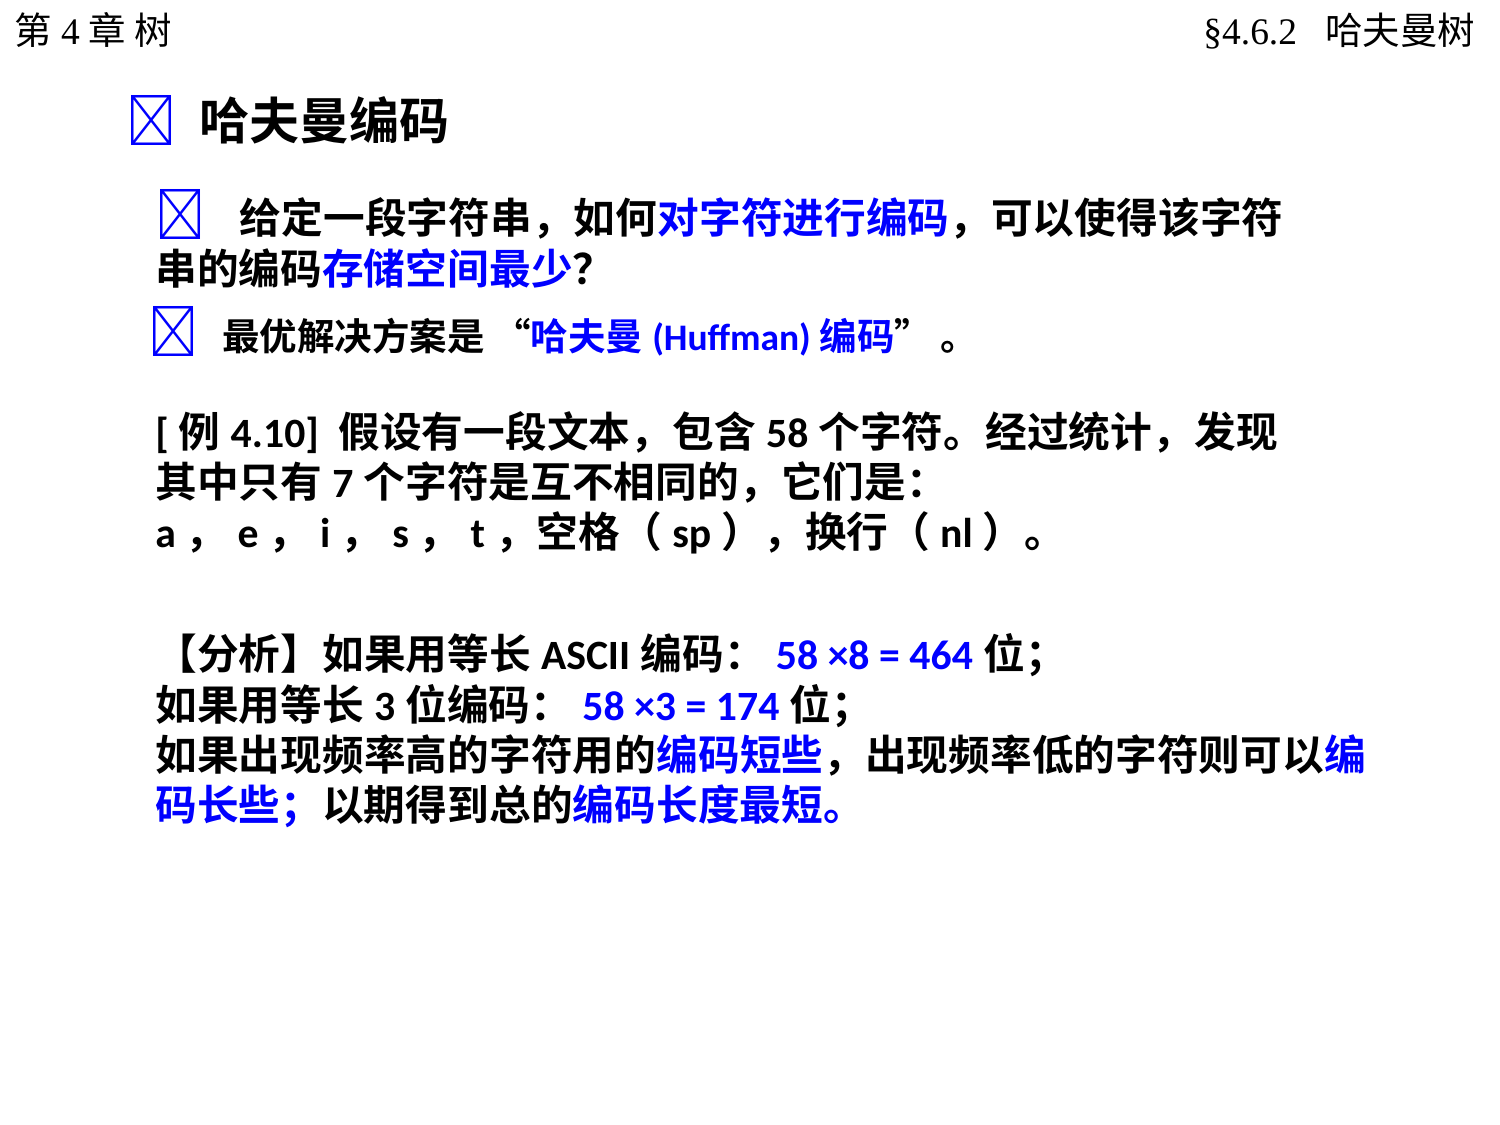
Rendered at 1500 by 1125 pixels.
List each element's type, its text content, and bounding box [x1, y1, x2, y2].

text_box 【分析】如果用等长ASCII编码：58 ×8 = 464位； 如果用等长3位编码：58 ×3 = 174位； 如果出现频率高的字符用的编码短些，出现频率低的字符则可以编码长些；以期得到总的编码长度最短。 [140, 621, 1383, 836]
text_box  最优解决方案是 “哈夫曼(Huffman)编码” 。 [134, 292, 994, 368]
text_box [例4.10] 假设有一段文本，包含58个字符。经过统计，发现其中只有7个字符是互不相同的，它们是：a，e，i，s，t，空格（sp），换行（nl）。 [140, 398, 1313, 564]
text_box §4.6.2 哈夫曼树 [927, 0, 1499, 60]
text_box  哈夫曼编码 [111, 81, 465, 157]
text_box 第4章 树 [0, 0, 313, 60]
text_box  给定一段字符串，如何对字符进行编码，可以使得该字符串的编码存储空间最少？ [140, 175, 1323, 301]
